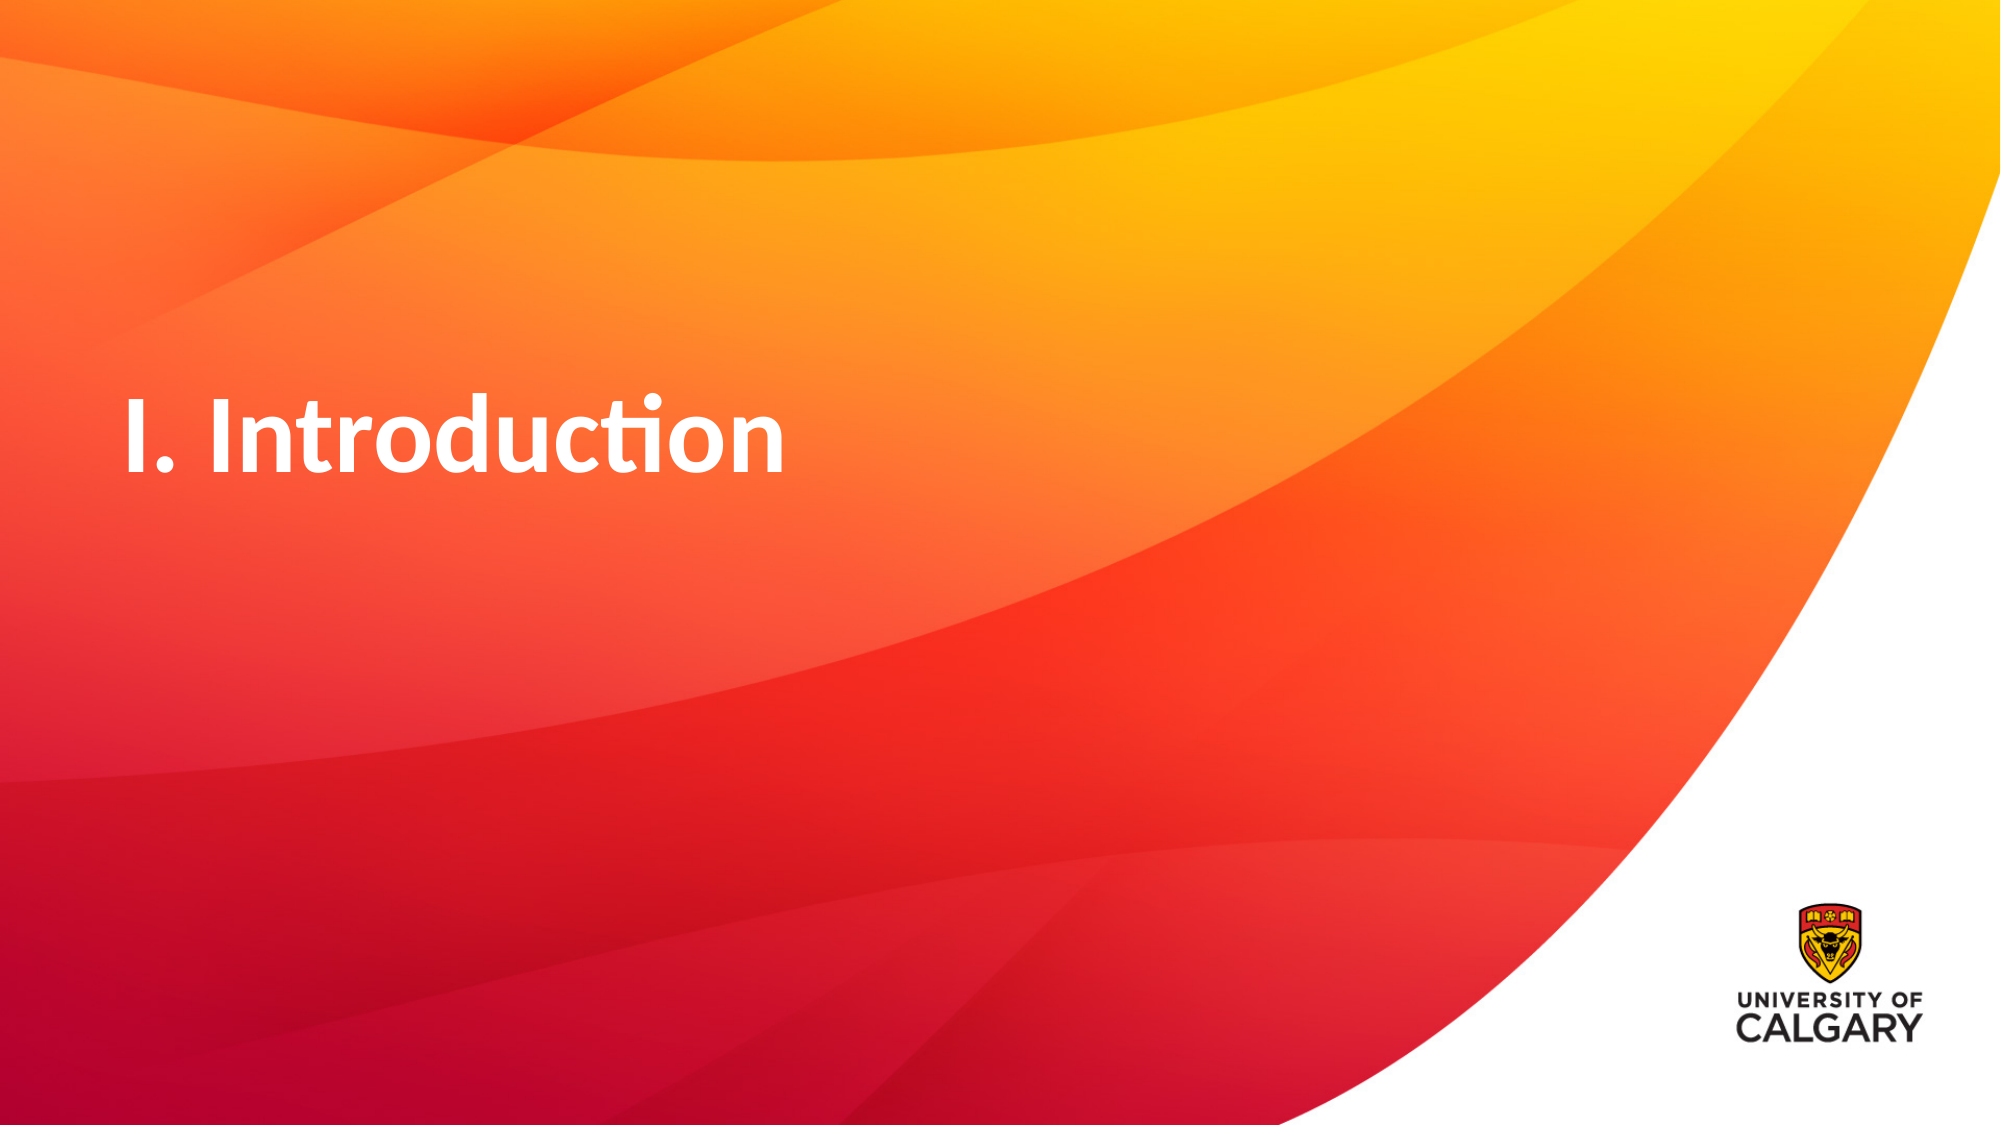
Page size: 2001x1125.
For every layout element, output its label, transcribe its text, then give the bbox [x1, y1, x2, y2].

title I. Introduction [106, 118, 1607, 503]
picture [0, 0, 2001, 1125]
